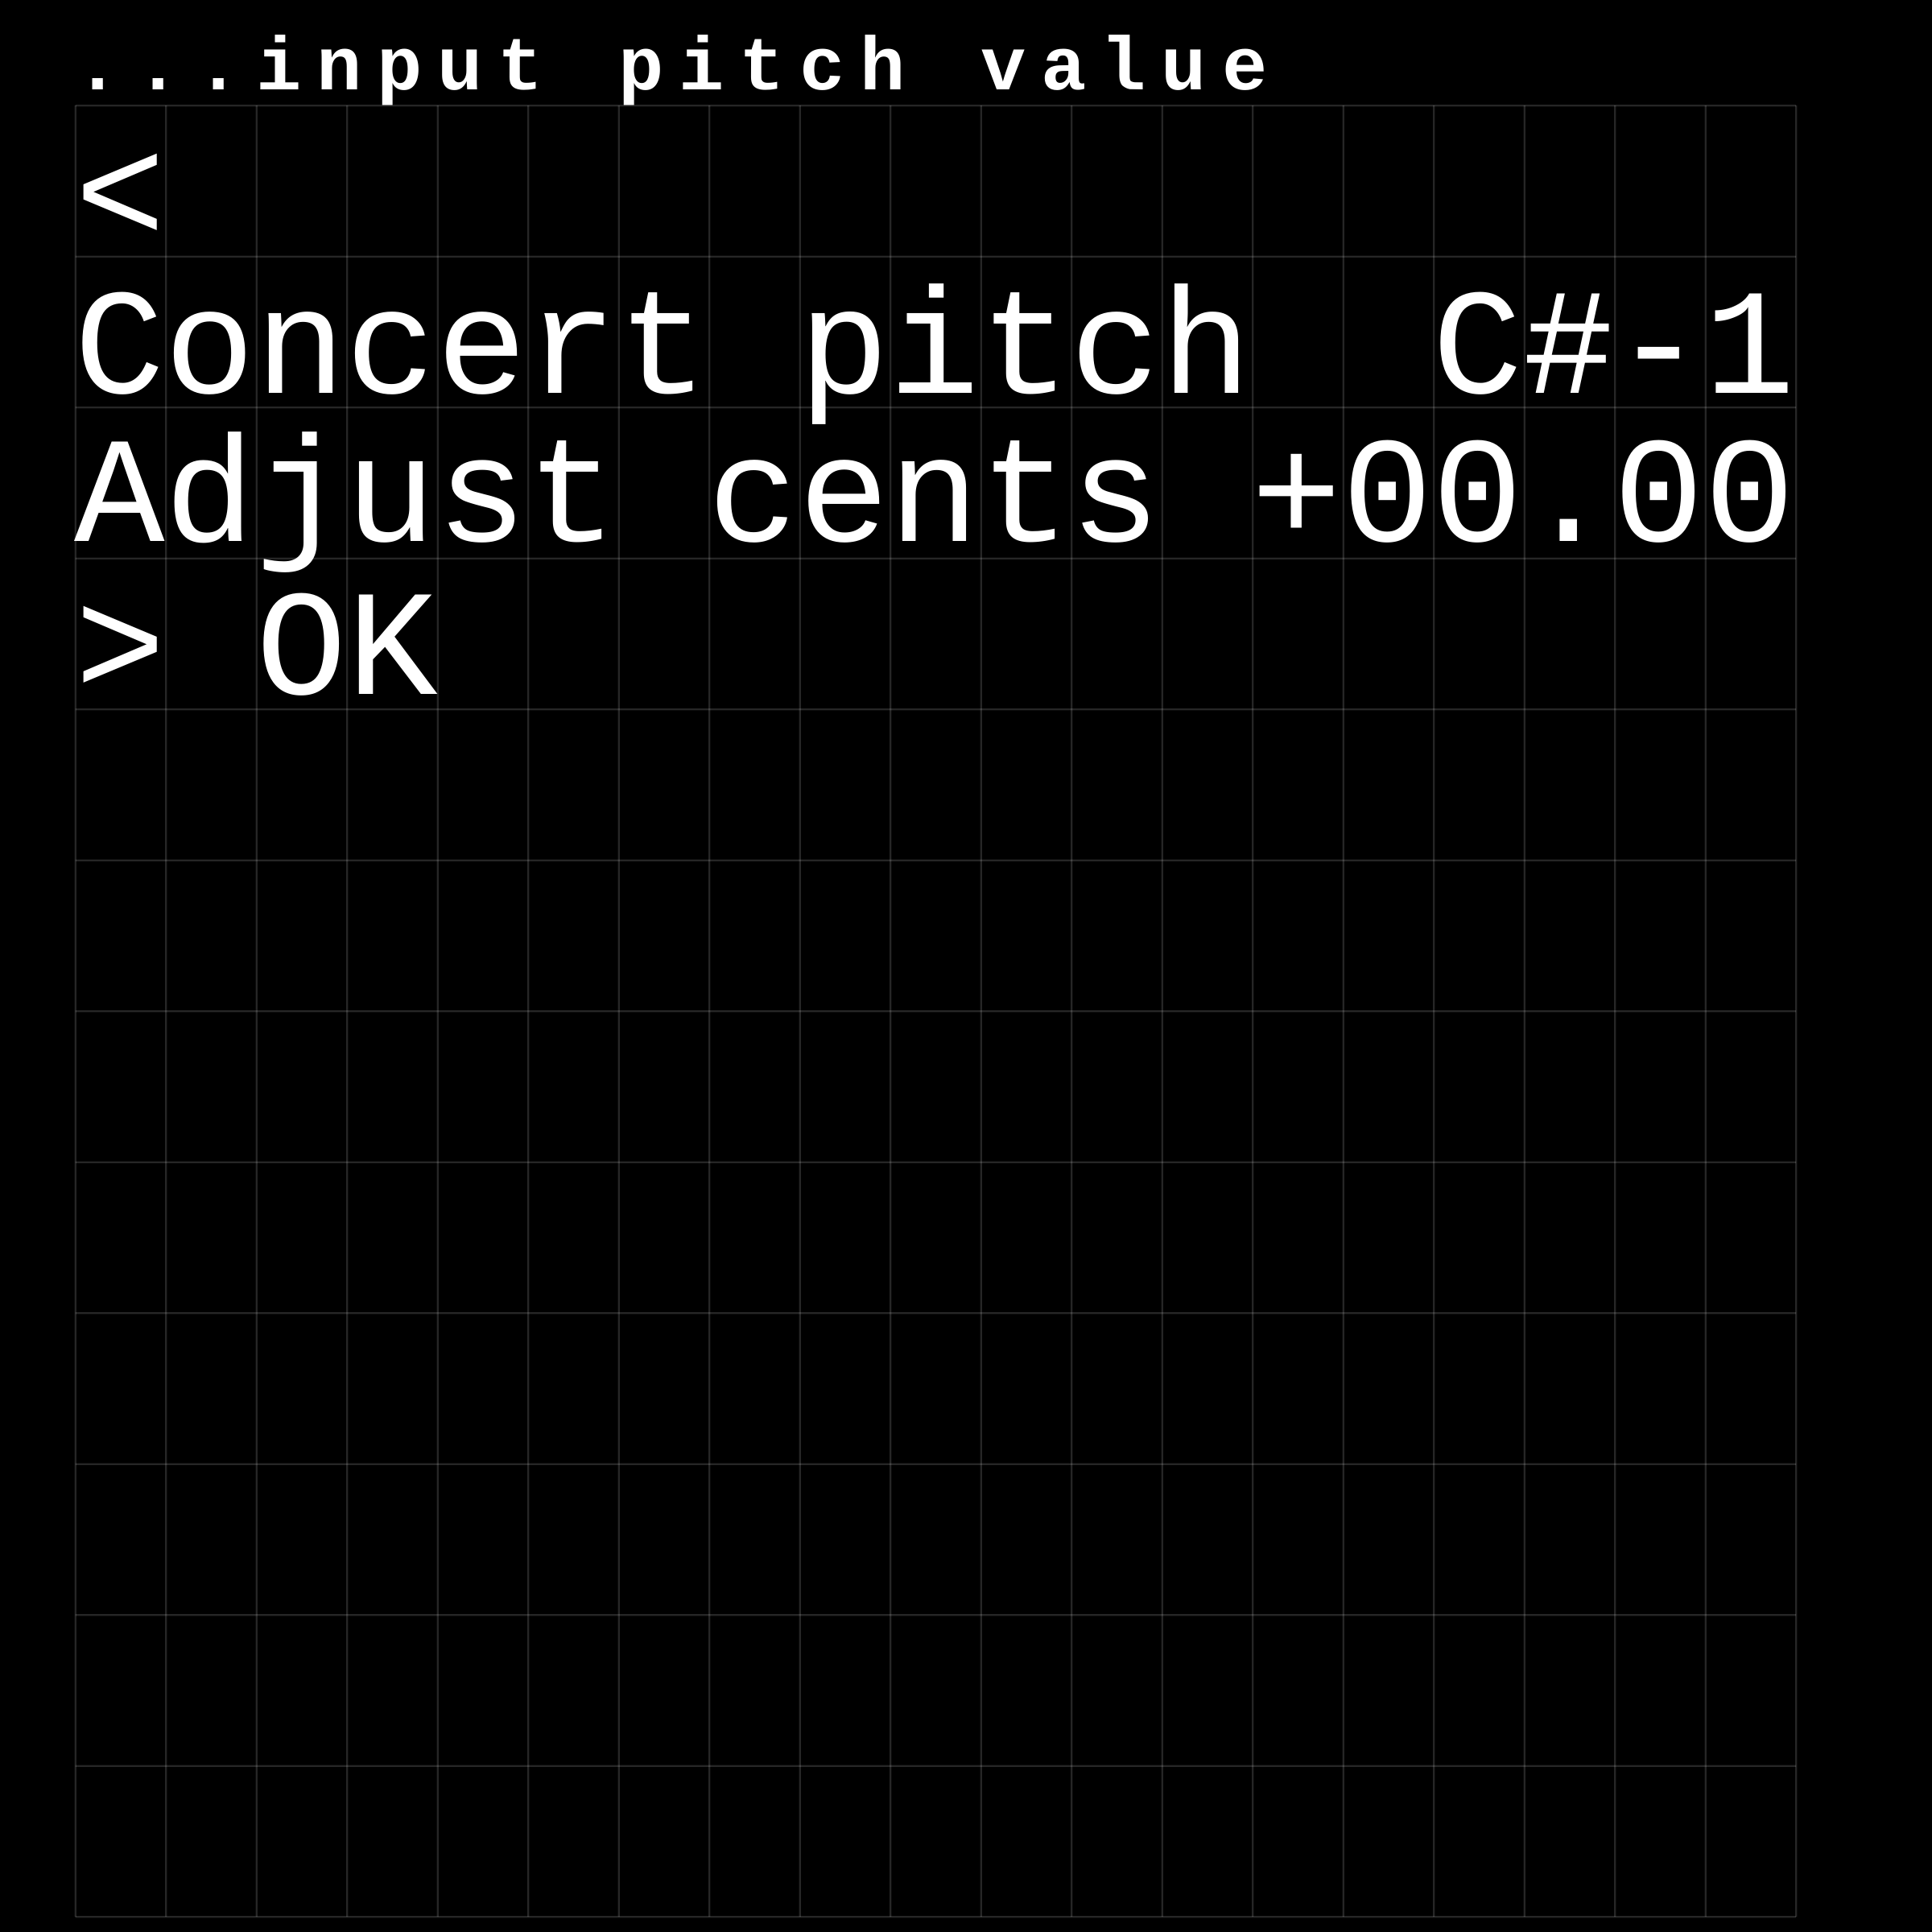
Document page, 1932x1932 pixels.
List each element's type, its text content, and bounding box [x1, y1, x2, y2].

text_box Concert pitch C#-1 [74, 242, 1887, 390]
text_box Adjust cents +00.00 [74, 390, 1887, 574]
text_box > OK [75, 543, 1888, 727]
text_box ...input pitch value [75, 14, 1857, 90]
text_box < [75, 90, 1888, 274]
